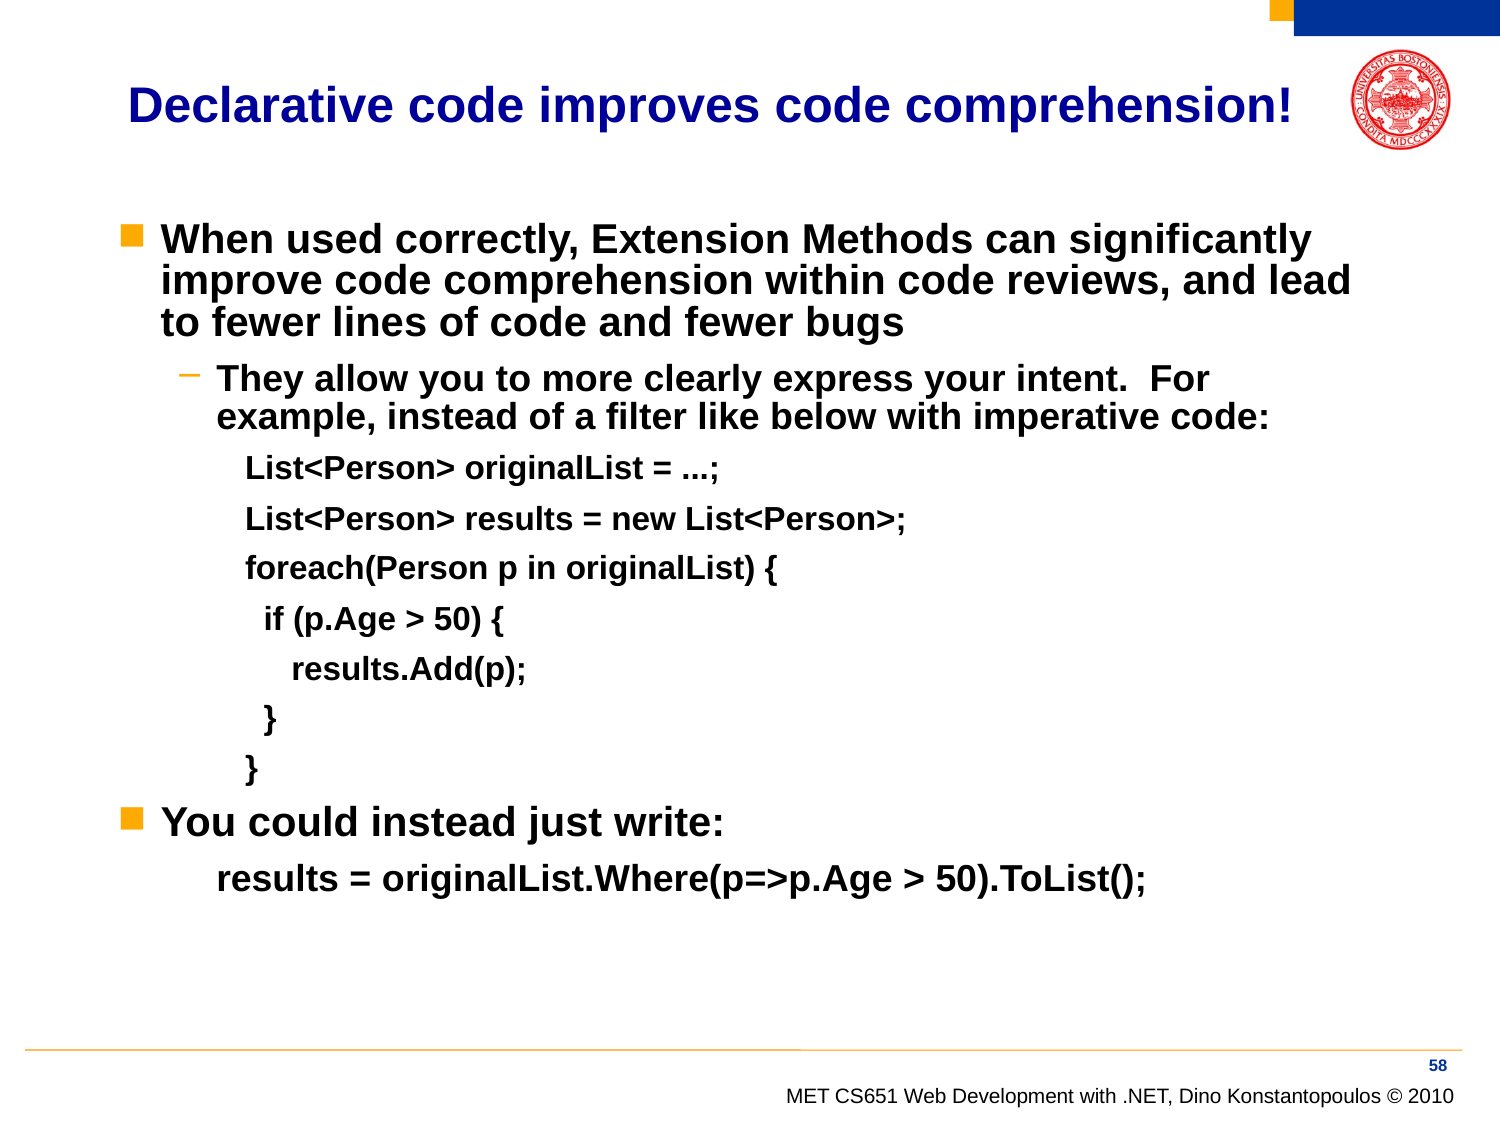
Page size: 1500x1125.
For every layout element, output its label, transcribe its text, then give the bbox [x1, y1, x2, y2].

title Declarative code improves code comprehension! [112, 62, 1313, 151]
list When used correctly, Extension Methods can significantly improve code comprehension within code reviews, and lead to fewer lines of code and fewer bugs They allow you to more clearly express your intent. For example, instead of a filter like below with imperative code: List<Person> originalList = ...; List<Person> results = new List<Person>; foreach(Person p in originalList) { if (p.Age > 50) { results.Add(p); } } You could instead just write: results = originalList.Where(p=>p.Age > 50).ToList(); [108, 212, 1371, 1002]
slide_number 58 [1374, 1049, 1463, 1076]
picture [1350, 49, 1451, 150]
